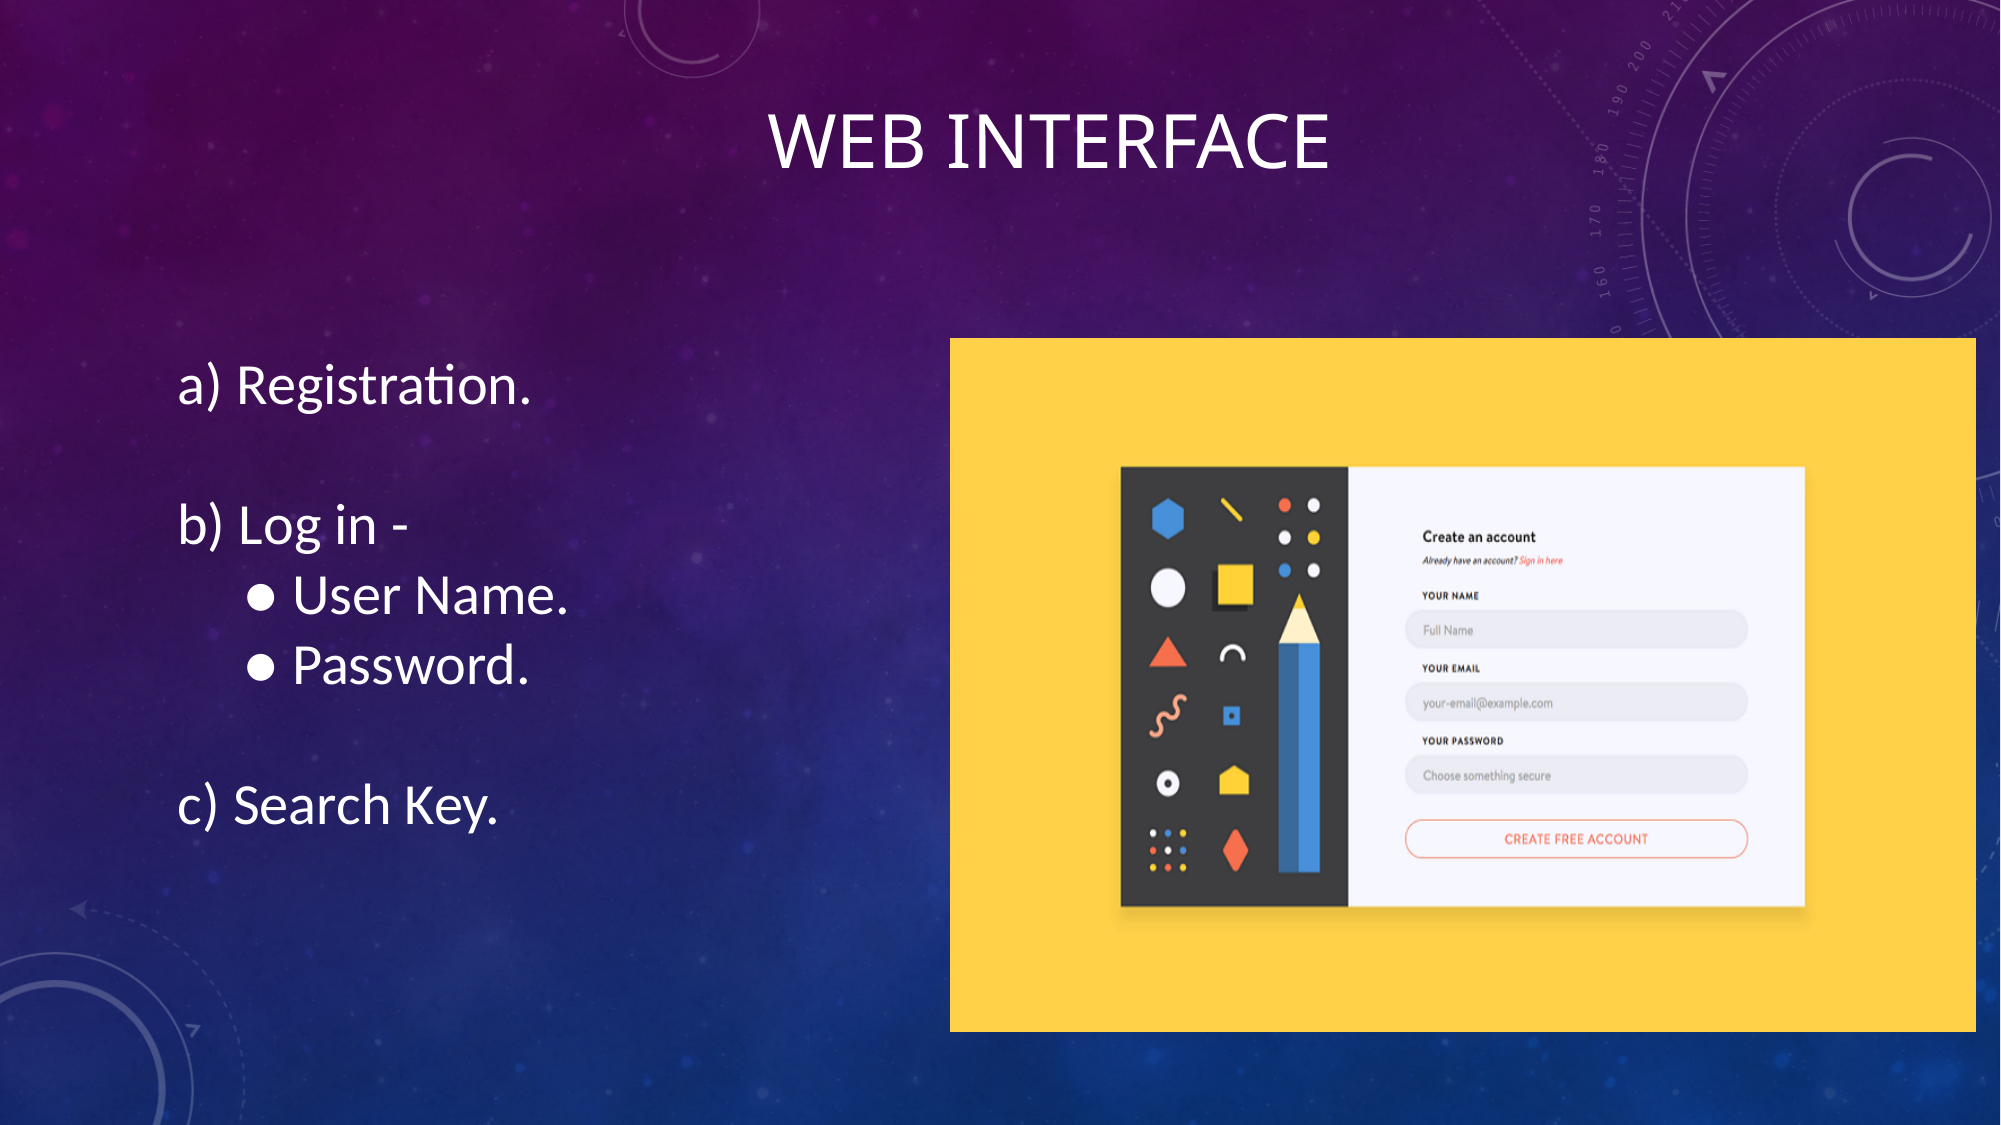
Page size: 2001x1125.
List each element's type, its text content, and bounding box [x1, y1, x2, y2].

title web interface [128, 19, 1791, 259]
text_box a) Registration. b) Log in - ● User Name. ● Password. c) Search Key. [162, 338, 711, 889]
picture [0, 0, 2001, 1125]
